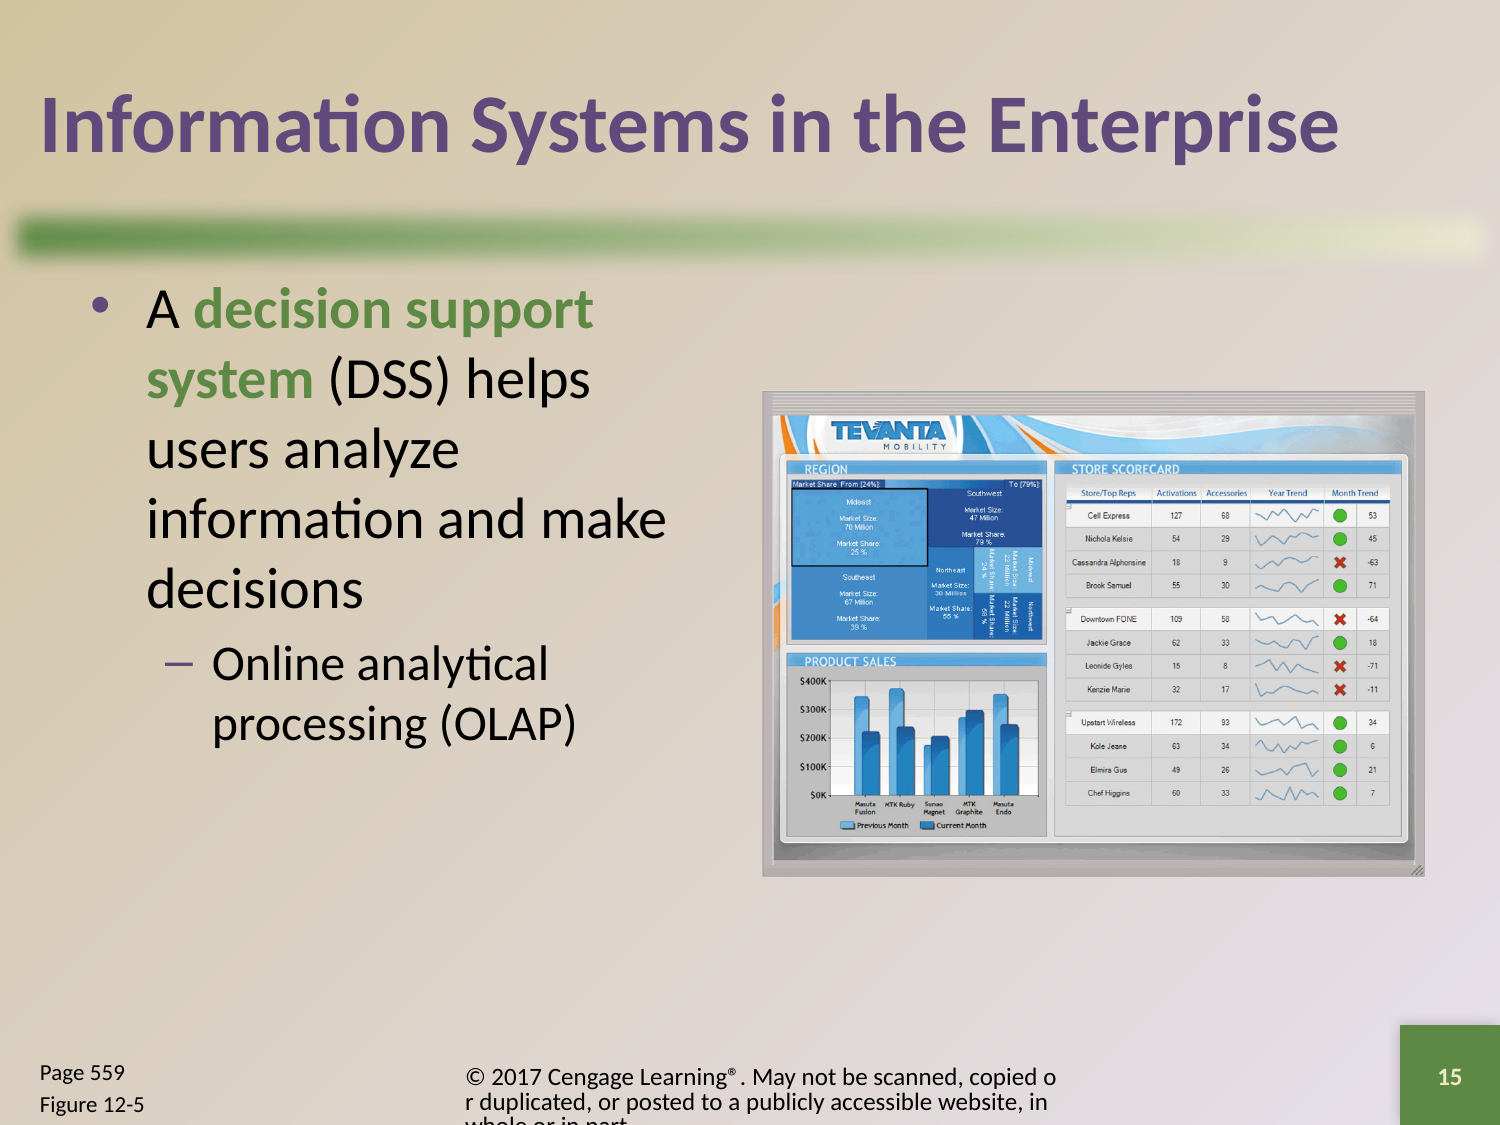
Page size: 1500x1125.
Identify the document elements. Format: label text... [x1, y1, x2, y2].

footer © 2017 Cengage Learning®. May not be scanned, copied or duplicated, or posted to a publicly accessible website, in whole or in part. [450, 1025, 1075, 1125]
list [762, 390, 1426, 877]
title Information Systems in the Enterprise [24, 24, 1475, 213]
list A decision support system (DSS) helps users analyze information and make decisions Online analytical processing (OLAP) [75, 262, 738, 1005]
list Page 559 Figure 12-5 [24, 1050, 300, 1125]
slide_number 15 [1400, 1025, 1500, 1125]
